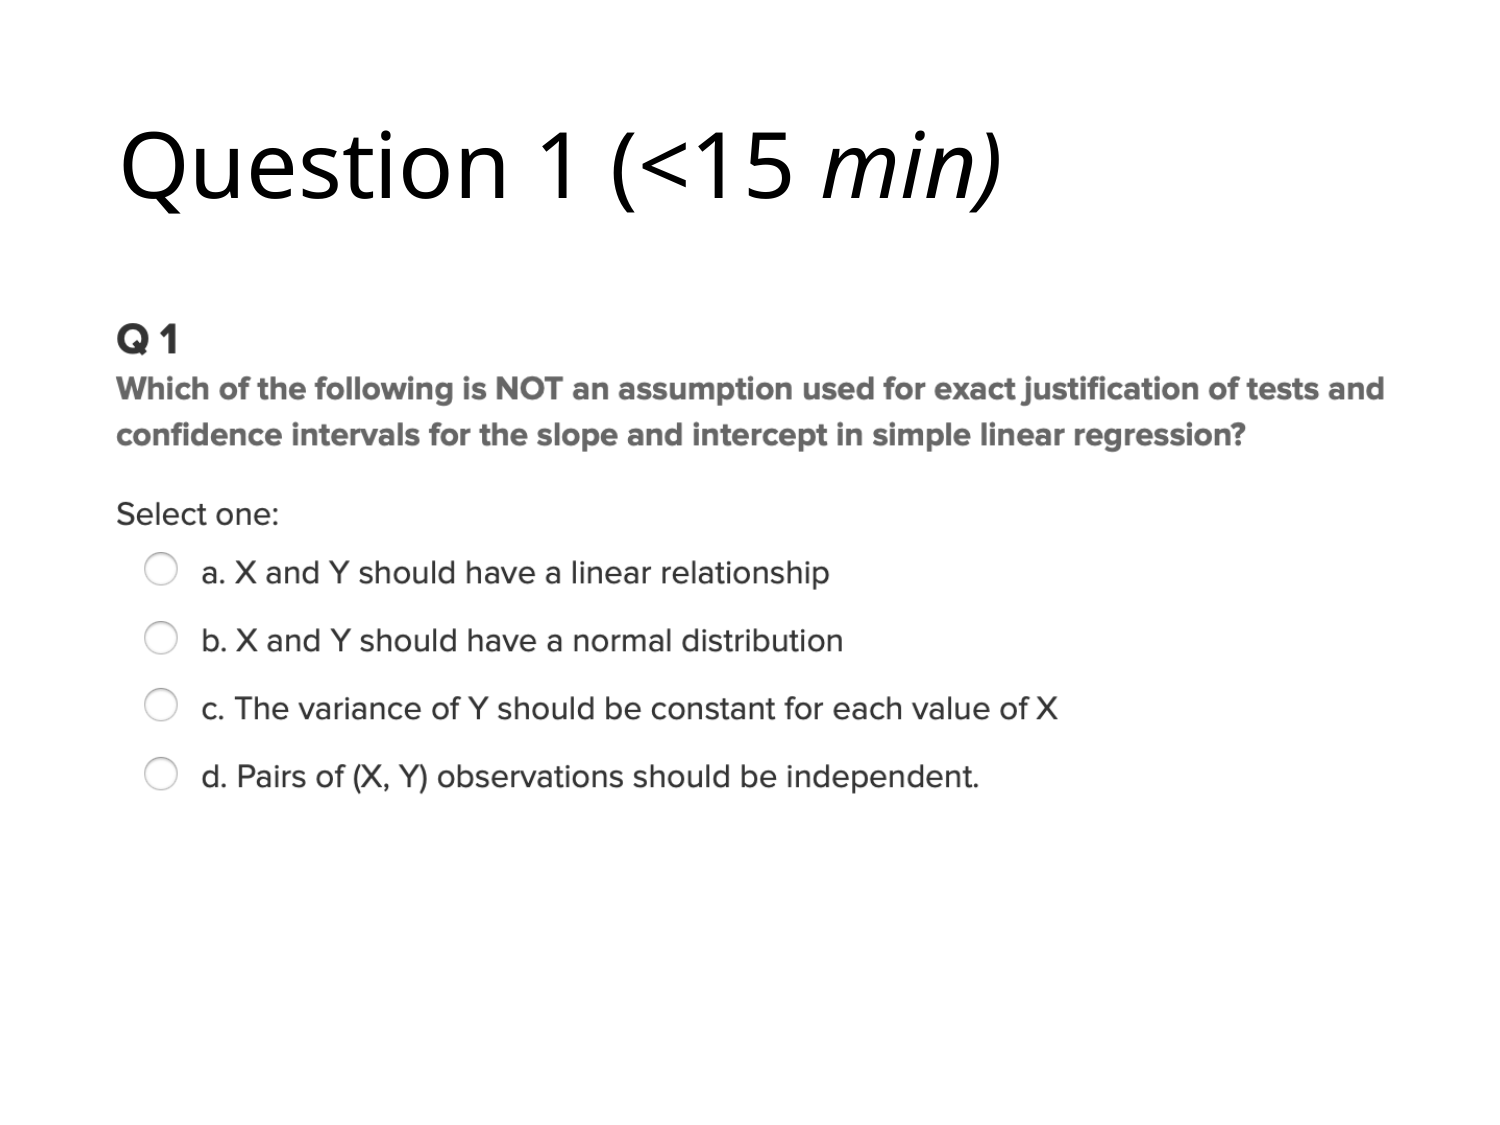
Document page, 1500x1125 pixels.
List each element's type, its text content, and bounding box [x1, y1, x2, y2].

picture [88, 297, 1412, 828]
title Question 1 (<15 min) [103, 59, 1397, 278]
